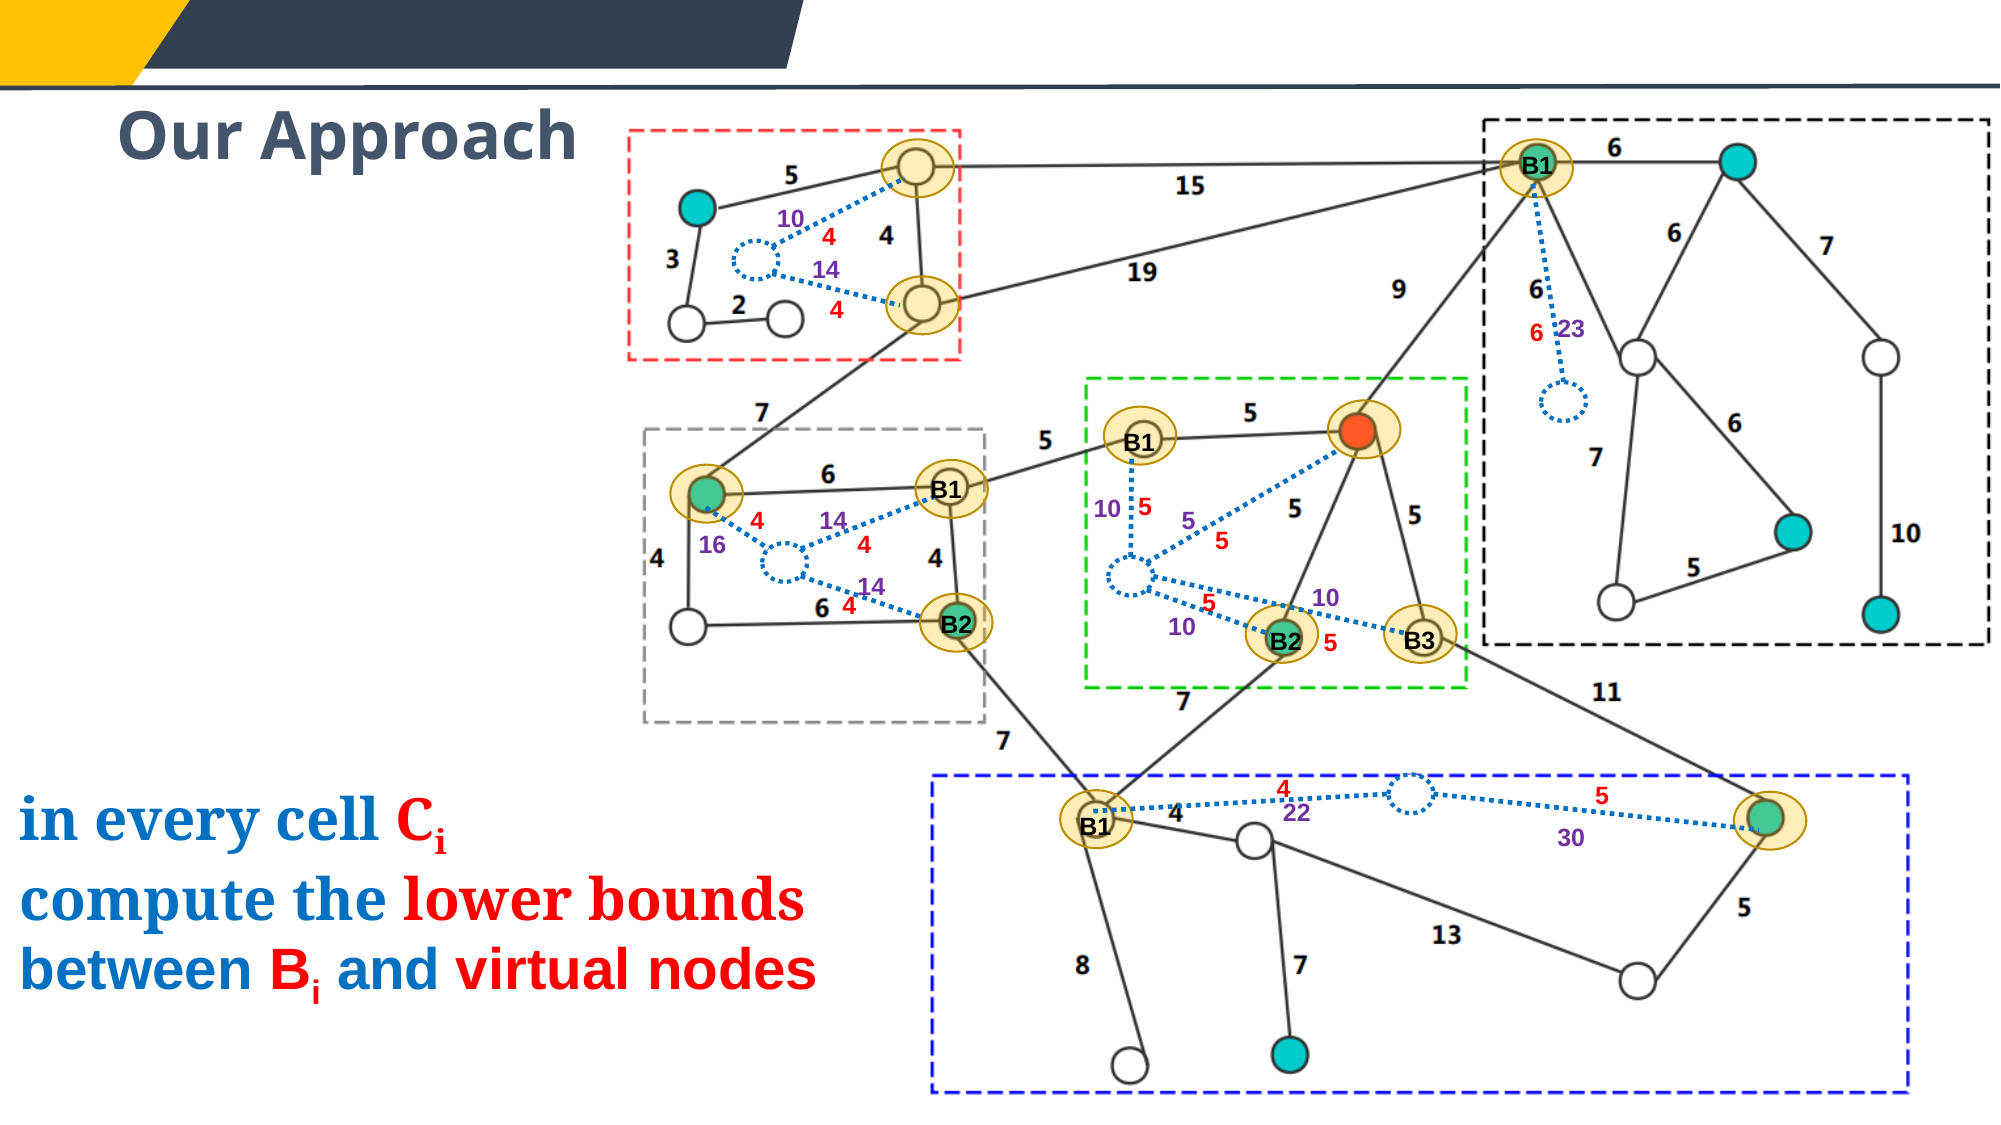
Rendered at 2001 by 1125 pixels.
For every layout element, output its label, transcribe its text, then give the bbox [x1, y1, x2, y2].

text_box Our Approach [101, 88, 595, 181]
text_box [670, 139, 1807, 850]
text_box in every cell Ci compute the lower bounds between Bi and virtual nodes [5, 774, 616, 1019]
text_box [0, 0, 192, 85]
picture [616, 112, 2000, 1112]
text_box [145, 0, 805, 70]
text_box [683, 142, 1759, 860]
